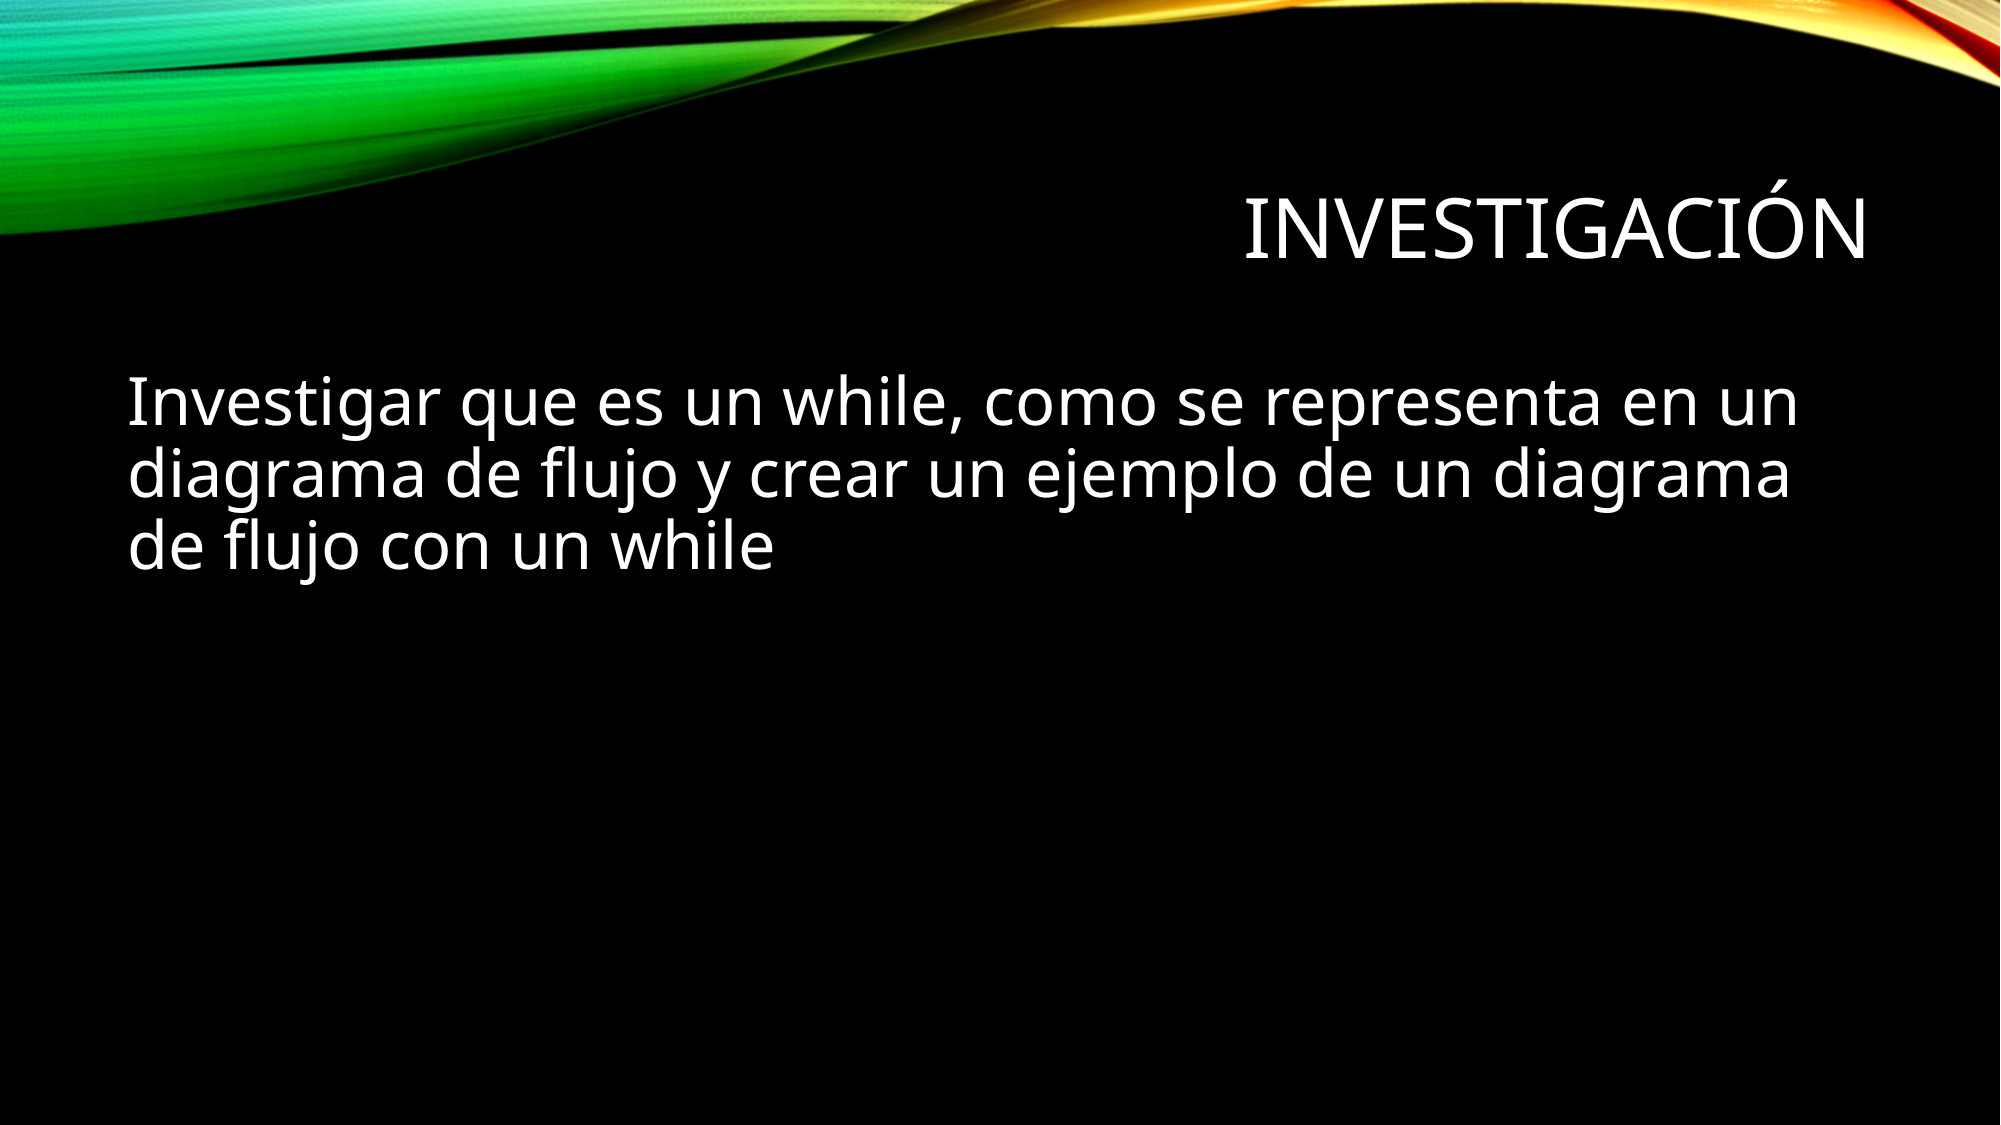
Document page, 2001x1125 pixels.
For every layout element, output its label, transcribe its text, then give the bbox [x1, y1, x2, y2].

picture [0, 0, 2000, 237]
title investigación [474, 125, 1888, 338]
list Investigar que es un while, como se representa en un diagrama de flujo y crear un ejemplo de un diagrama de flujo con un while [112, 360, 1888, 1021]
